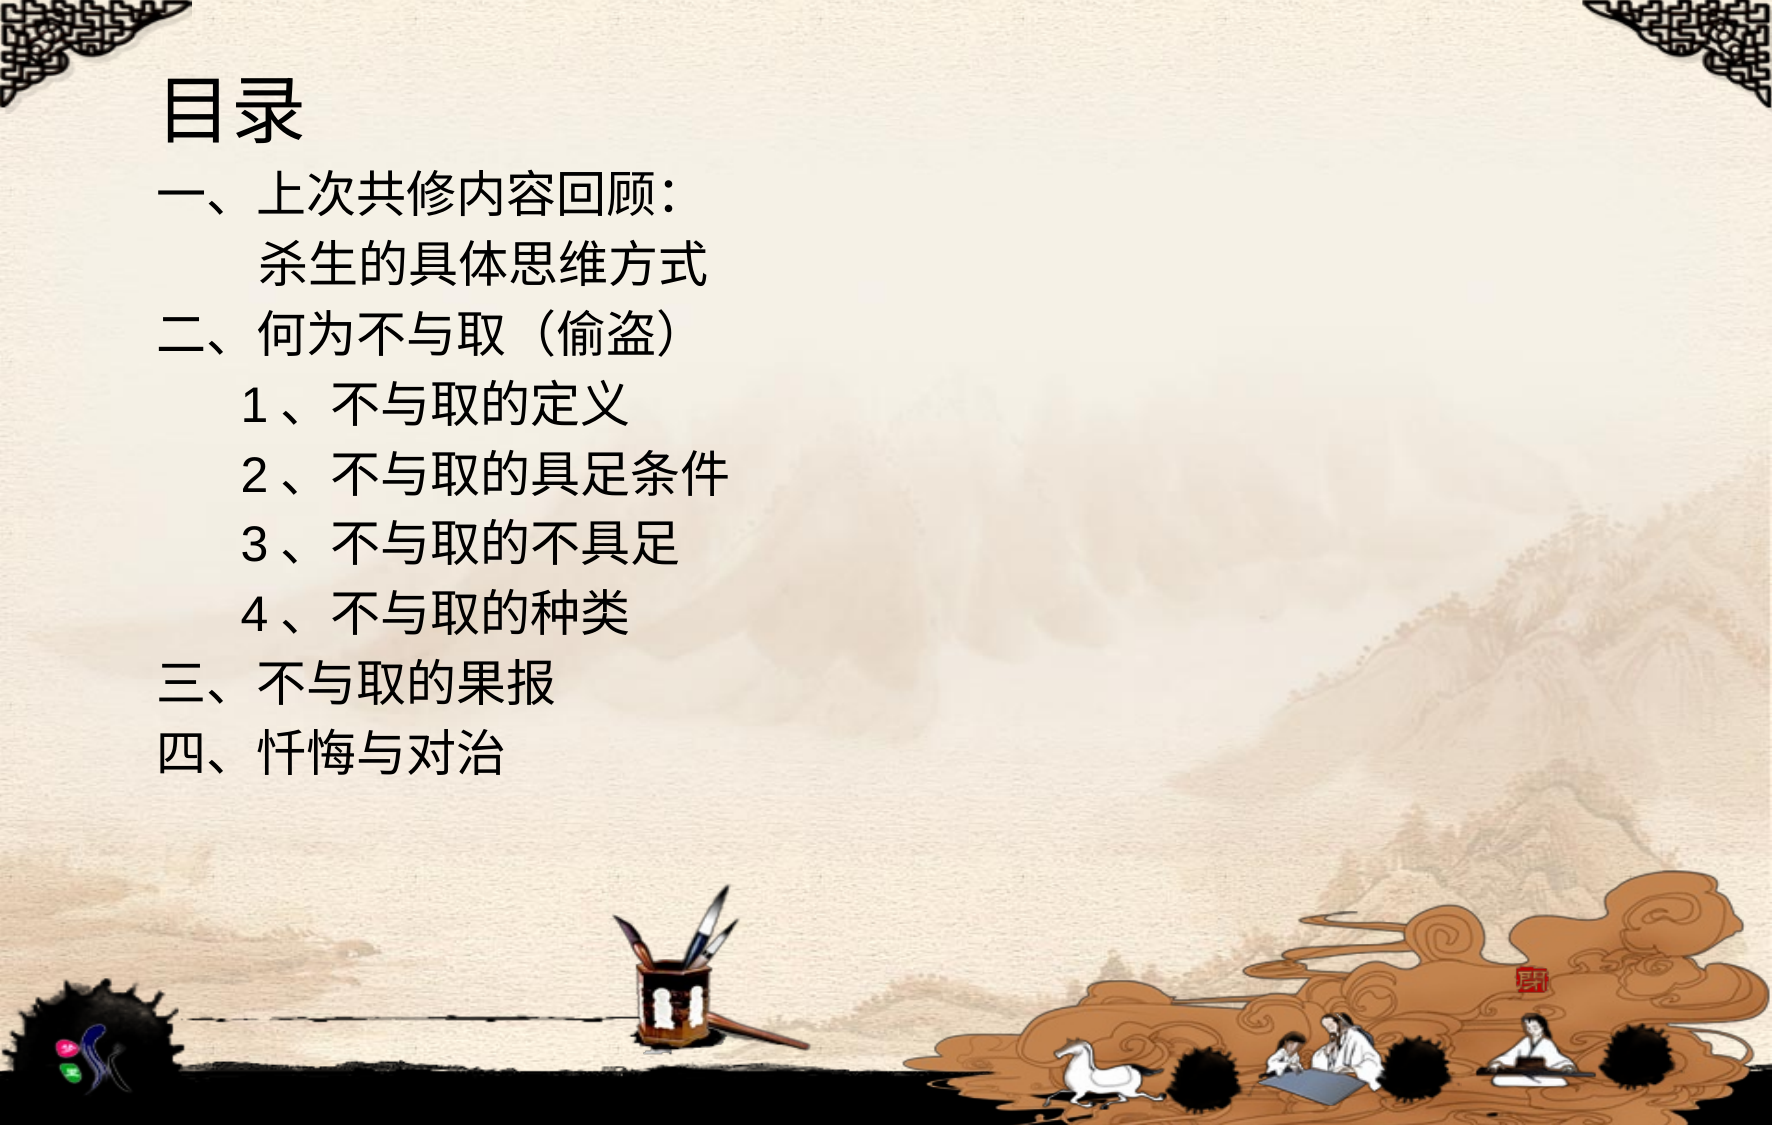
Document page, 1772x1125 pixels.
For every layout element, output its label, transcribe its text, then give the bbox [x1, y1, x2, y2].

picture [0, 0, 1772, 1125]
list 目录 一、上次共修内容回顾： 杀生的具体思维方式 二、何为不与取（偷盗） 1、不与取的定义 2、不与取的具足条件 3、不与取的不具足 4、不与取的种类 三、不与取的果报 四、忏悔与对治 [141, 54, 1737, 1041]
